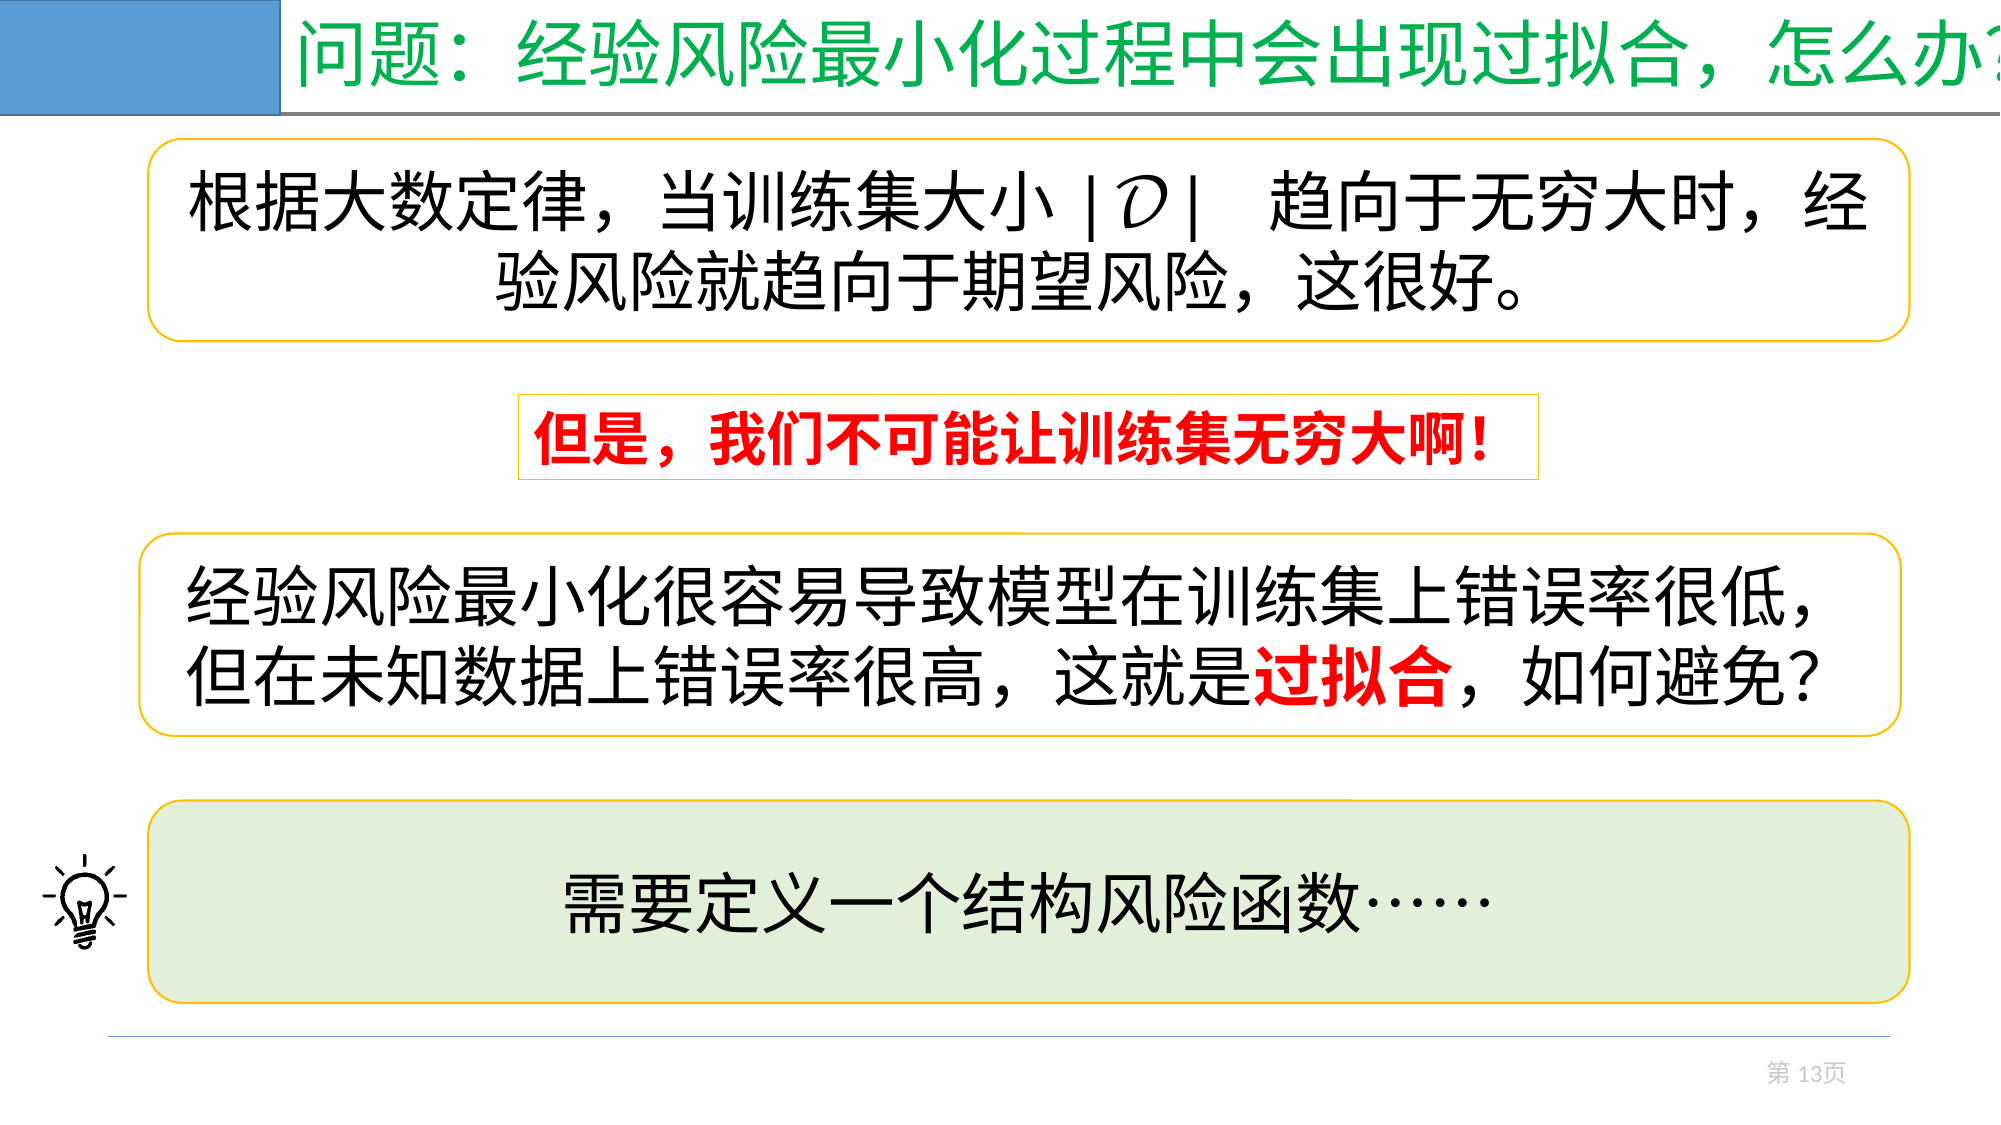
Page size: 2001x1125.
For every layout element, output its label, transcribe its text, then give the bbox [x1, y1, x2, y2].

picture [29, 846, 140, 957]
text_box 经验风险最小化很容易导致模型在训练集上错误率很低，但在未知数据上错误率很高，这就是过拟合，如何避免？ [138, 532, 1902, 737]
slide_number 第13页 [1412, 1042, 1863, 1103]
text_box 根据大数定律，当训练集大小|𝒟| 趋向于无穷大时，经验风险就趋向于期望风险，这很好。 [147, 137, 1911, 343]
title 问题：经验风险最小化过程中会出现过拟合，怎么办？ [279, 0, 2000, 116]
text_box 但是，我们不可能让训练集无穷大啊！ [518, 394, 1539, 480]
text_box 需要定义一个结构风险函数…… [147, 799, 1911, 1004]
